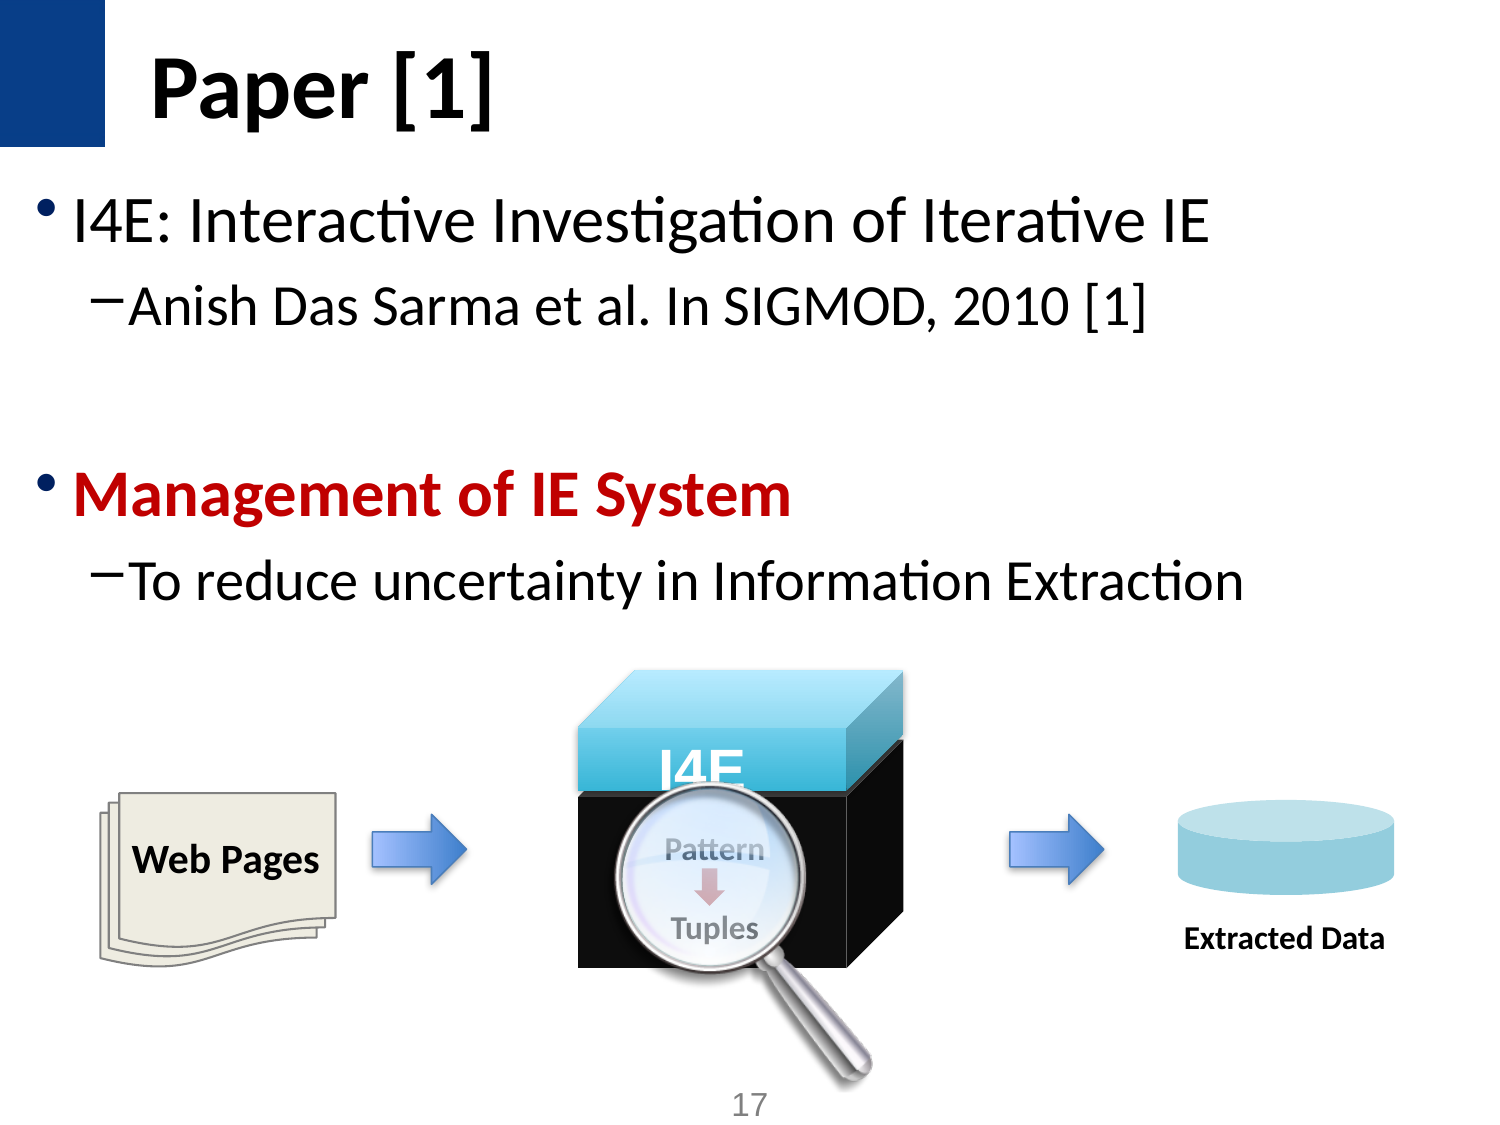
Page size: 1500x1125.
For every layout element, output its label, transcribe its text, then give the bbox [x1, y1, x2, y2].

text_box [907, 739, 1424, 969]
title Paper [1] [135, 19, 1379, 140]
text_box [82, 739, 579, 969]
list I4E: Interactive Investigation of Iterative IE Anish Das Sarma et al. In SIGMOD, 2010 [1] Management of IE System To reduce uncertainty in Information Extraction [34, 175, 1466, 622]
slide_number 17 [685, 1102, 815, 1125]
picture [0, 0, 105, 147]
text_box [577, 670, 904, 799]
picture [584, 775, 904, 1095]
